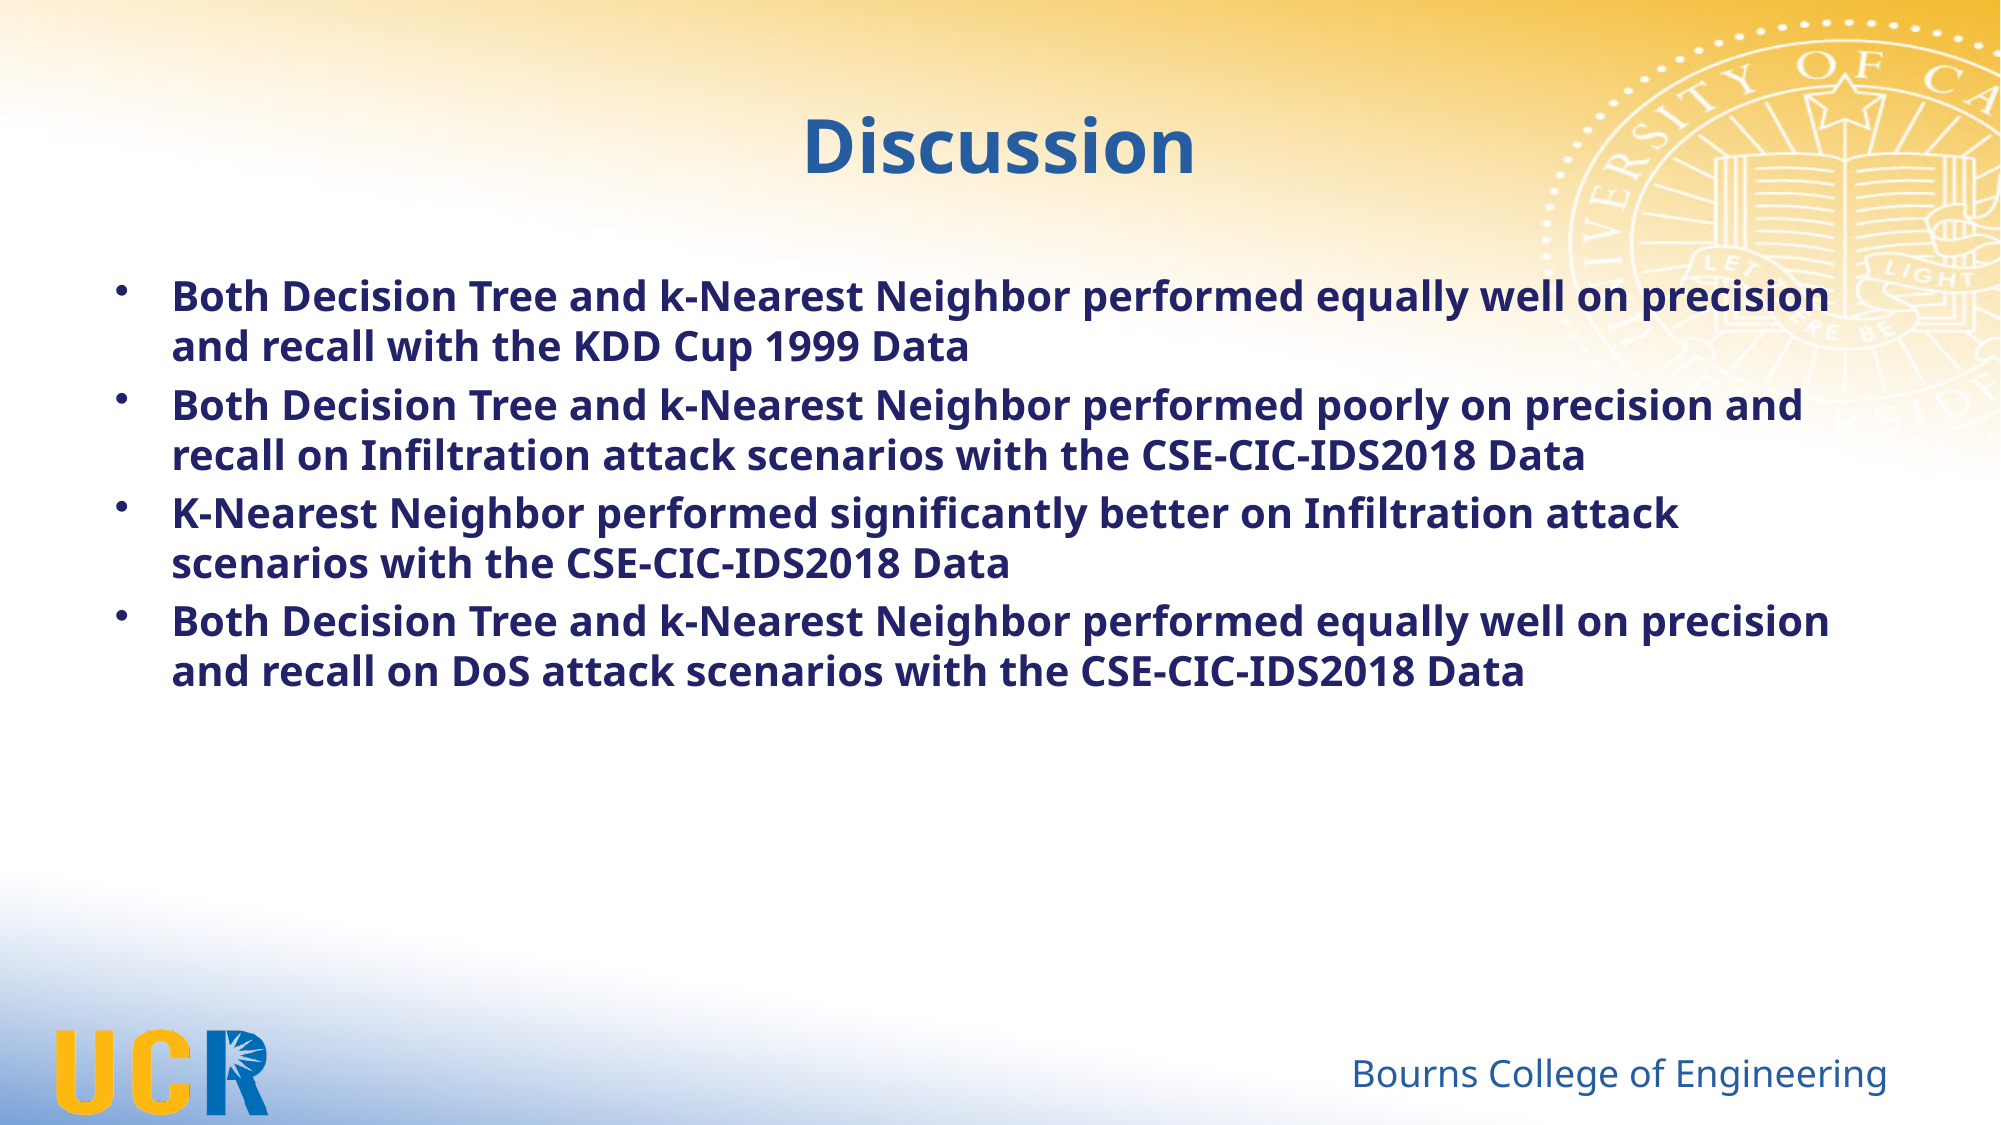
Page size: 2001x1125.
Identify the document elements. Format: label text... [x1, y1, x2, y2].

picture [0, 0, 2001, 1125]
title Discussion [99, 50, 1900, 238]
list Both Decision Tree and k-Nearest Neighbor performed equally well on precision and recall with the KDD Cup 1999 Data Both Decision Tree and k-Nearest Neighbor performed poorly on precision and recall on Infiltration attack scenarios with the CSE-CIC-IDS2018 Data K-Nearest Neighbor performed significantly better on Infiltration attack scenarios with the CSE-CIC-IDS2018 Data Both Decision Tree and k-Nearest Neighbor performed equally well on precision and recall on DoS attack scenarios with the CSE-CIC-IDS2018 Data [99, 262, 1900, 1005]
